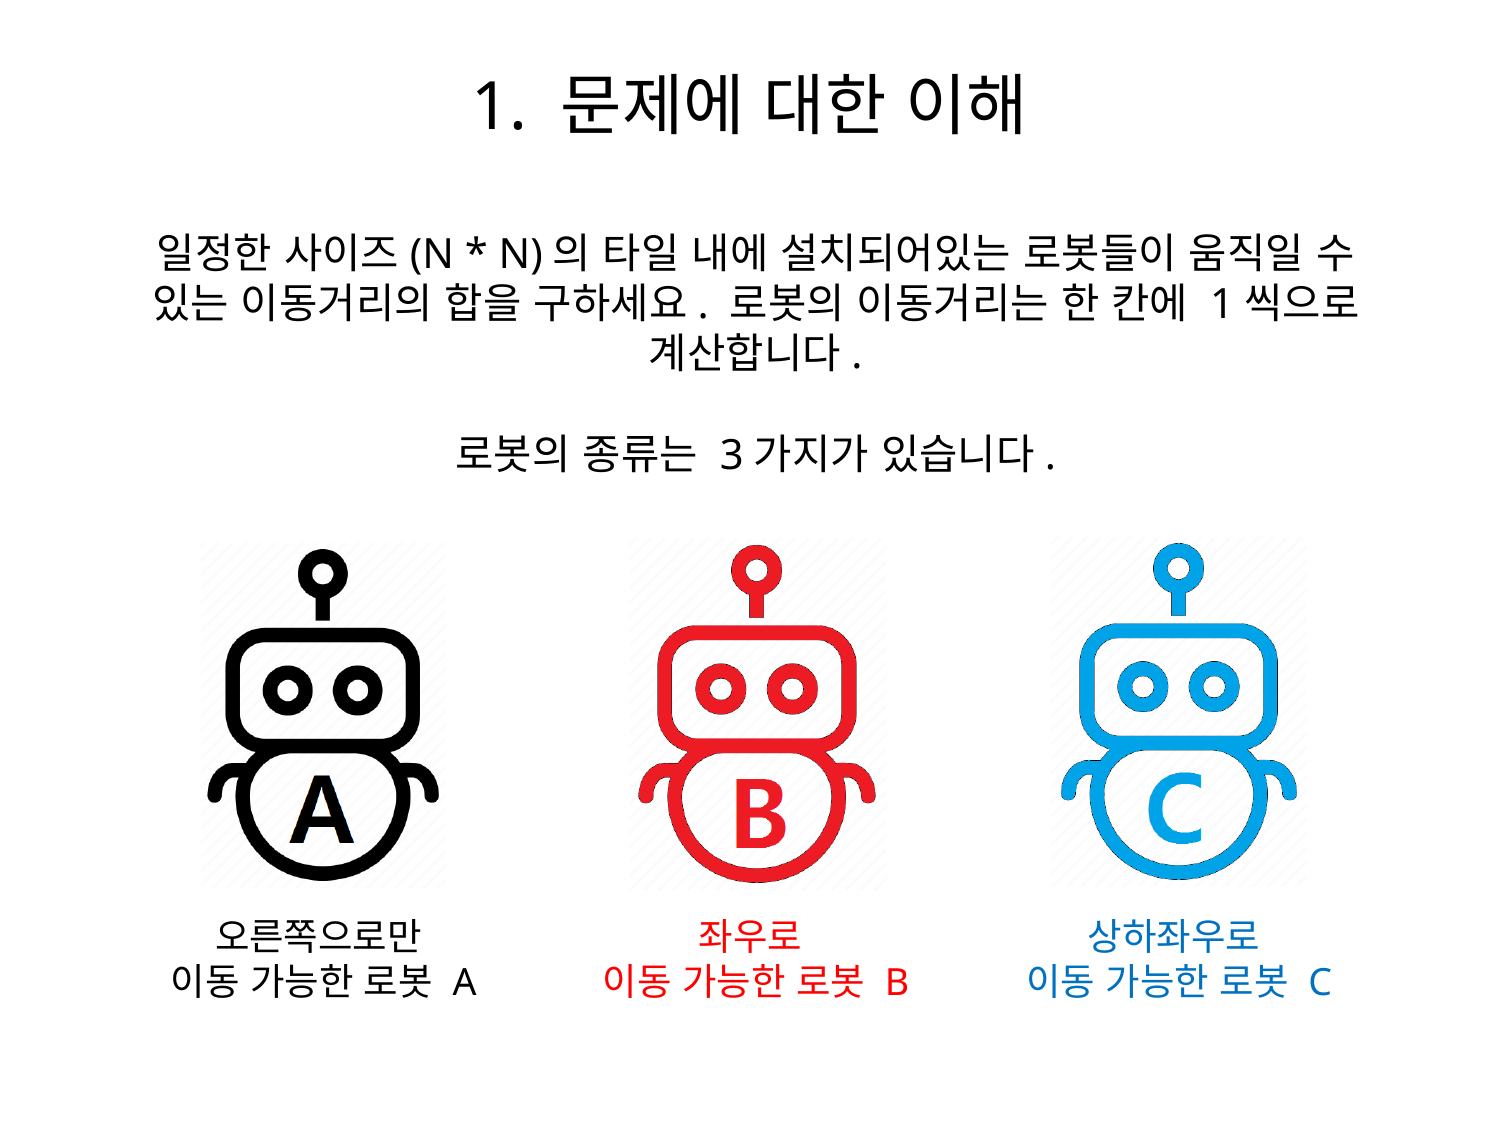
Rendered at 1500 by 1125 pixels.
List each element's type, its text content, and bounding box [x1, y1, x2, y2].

text_box 일정한 사이즈(N * N)의 타일 내에 설치되어있는 로봇들이 움직일 수 있는 이동거리의 합을 구하세요. 로봇의 이동거리는 한 칸에 1씩으로 계산합니다. 로봇의 종류는 3가지가 있습니다. [135, 219, 1376, 485]
picture [625, 538, 887, 892]
text_box 좌우로 이동 가능한 로봇 B [567, 905, 945, 1010]
title 1. 문제에 대한 이해 [75, 45, 1425, 161]
text_box 상하좌우로 이동 가능한 로봇 C [990, 905, 1368, 1010]
text_box 오른쪽으로만 이동 가능한 로봇 A [135, 905, 513, 1010]
picture [200, 538, 447, 891]
picture [1051, 532, 1308, 891]
